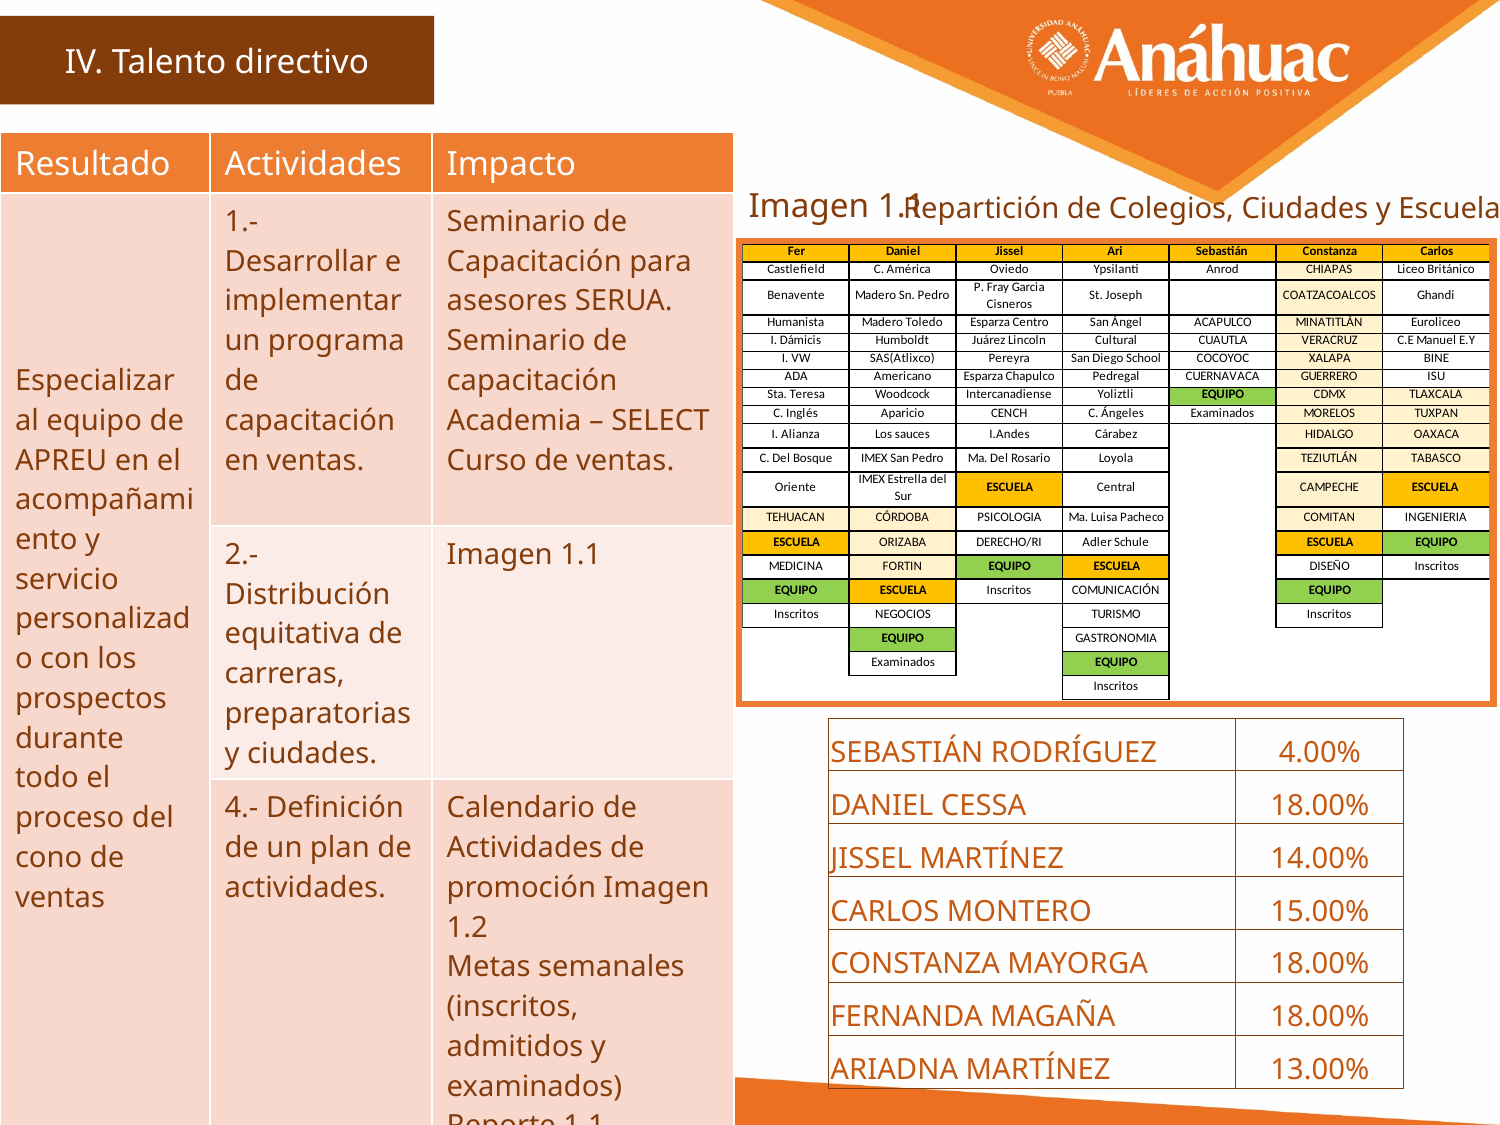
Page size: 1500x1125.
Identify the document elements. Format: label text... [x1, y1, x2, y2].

table_cell Especializar al equipo de APREU en el acompañamiento y servicio personalizado con los prospectos durante todo el proceso del cono de ventas [1, 194, 209, 1125]
table_cell ARIADNA MARTÍNEZ [829, 1036, 1235, 1088]
text_box Imagen 1.1 [733, 176, 1300, 232]
picture [735, 232, 1500, 1125]
text_box [790, 701, 1376, 961]
text_box IV. Talento directivo [0, 15, 435, 106]
table_cell 1.- Desarrollar e implementar un programa de capacitación en ventas. [211, 194, 431, 525]
table_header SEBASTIÁN RODRÍGUEZ [829, 719, 1235, 770]
table_cell 18.00% [1236, 771, 1403, 823]
table_cell Calendario de Actividades de promoción Imagen 1.2 Metas semanales (inscritos, admitidos y examinados) Reporte 1.1 [433, 780, 733, 1125]
picture [0, 0, 1500, 181]
table_cell 15.00% [1236, 877, 1403, 929]
table_cell 13.00% [1236, 1036, 1403, 1088]
table_header Resultado [1, 133, 209, 192]
table_cell 18.00% [1236, 930, 1403, 982]
table_cell 2.-Distribución equitativa de carreras, preparatorias y ciudades. [211, 527, 431, 778]
table_cell CONSTANZA MAYORGA [829, 930, 1235, 982]
table_cell 18.00% [1236, 983, 1403, 1035]
table_cell Imagen 1.1 [433, 527, 733, 778]
table_cell 14.00% [1236, 824, 1403, 876]
table_cell FERNANDA MAGAÑA [829, 983, 1235, 1035]
table_cell CARLOS MONTERO [829, 877, 1235, 929]
table_header Impacto [433, 133, 733, 192]
table_cell JISSEL MARTÍNEZ [829, 824, 1235, 876]
table_header Actividades [211, 133, 431, 192]
text_box Repartición de Colegios, Ciudades y Escuelas 2017 [1300, 181, 1500, 232]
table_header 4.00% [1236, 719, 1403, 770]
table_cell Seminario de Capacitación para asesores SERUA. Seminario de capacitación Academia – SELECT Curso de ventas. [433, 194, 733, 525]
table_cell DANIEL CESSA [829, 771, 1235, 823]
table_cell 4.- Definición de un plan de actividades. [211, 780, 431, 1125]
